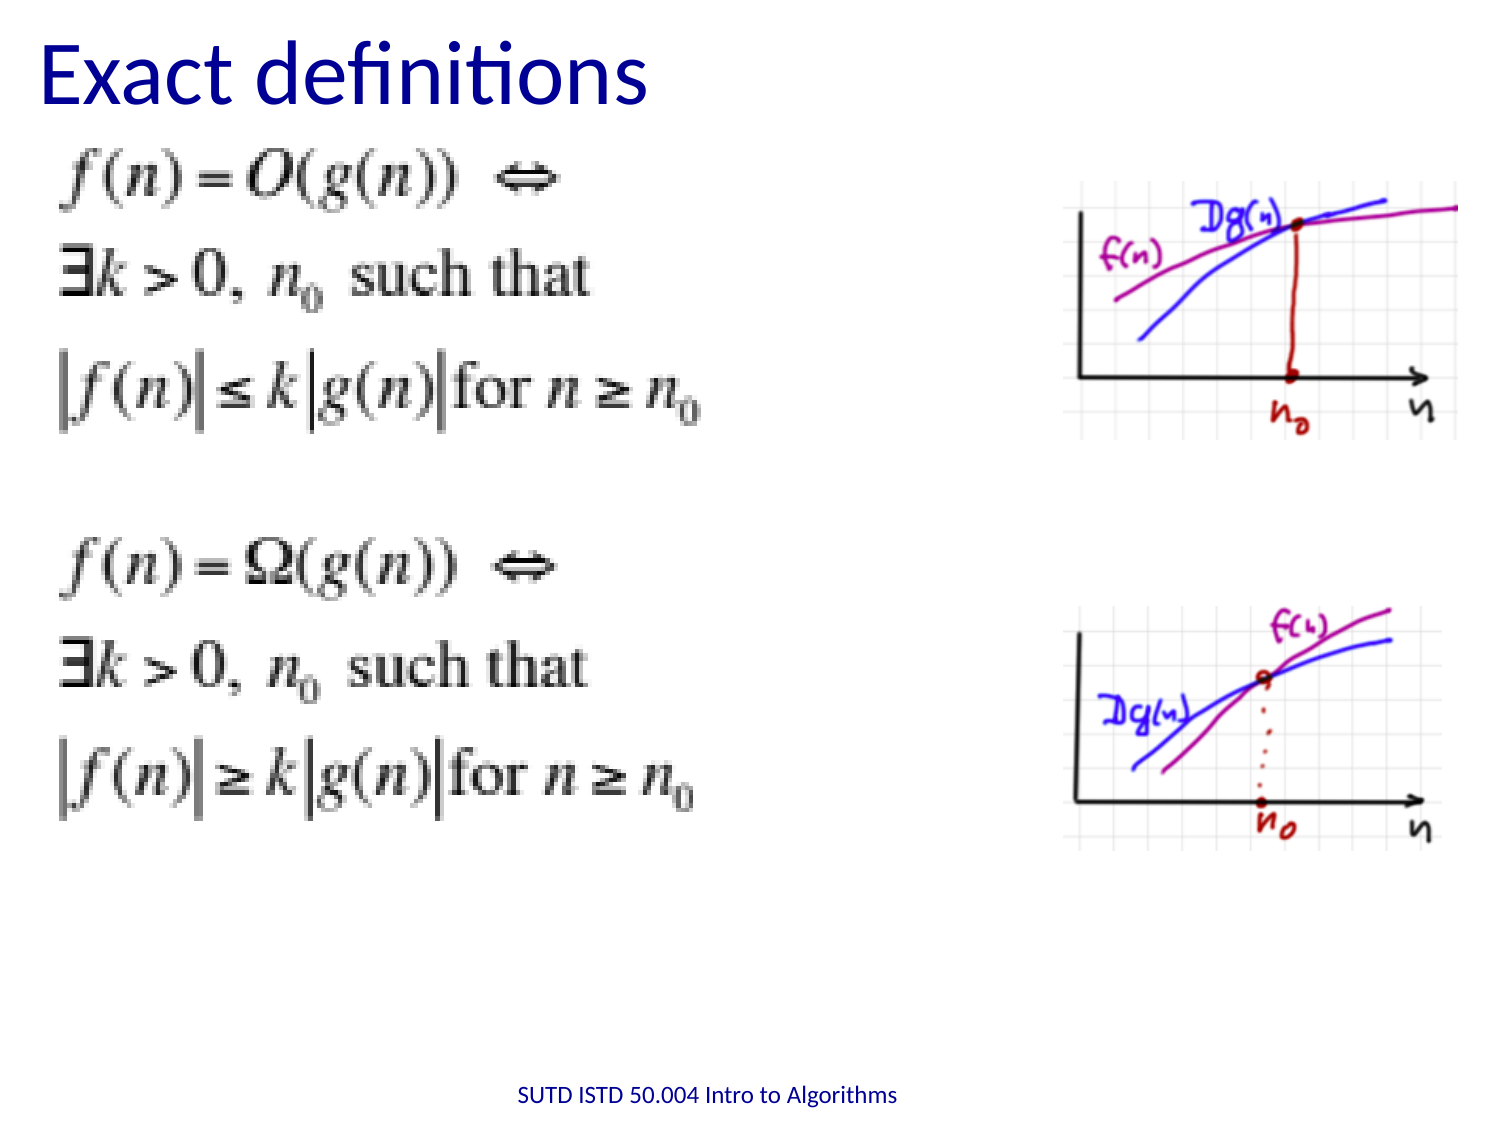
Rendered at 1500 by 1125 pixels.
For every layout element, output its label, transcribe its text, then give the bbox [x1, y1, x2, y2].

picture [1063, 181, 1458, 440]
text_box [51, 519, 711, 912]
title Exact definitions [23, 4, 1374, 132]
footer SUTD ISTD 50.004 Intro to Algorithms [473, 1063, 949, 1123]
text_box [51, 131, 706, 440]
picture [1063, 605, 1442, 851]
